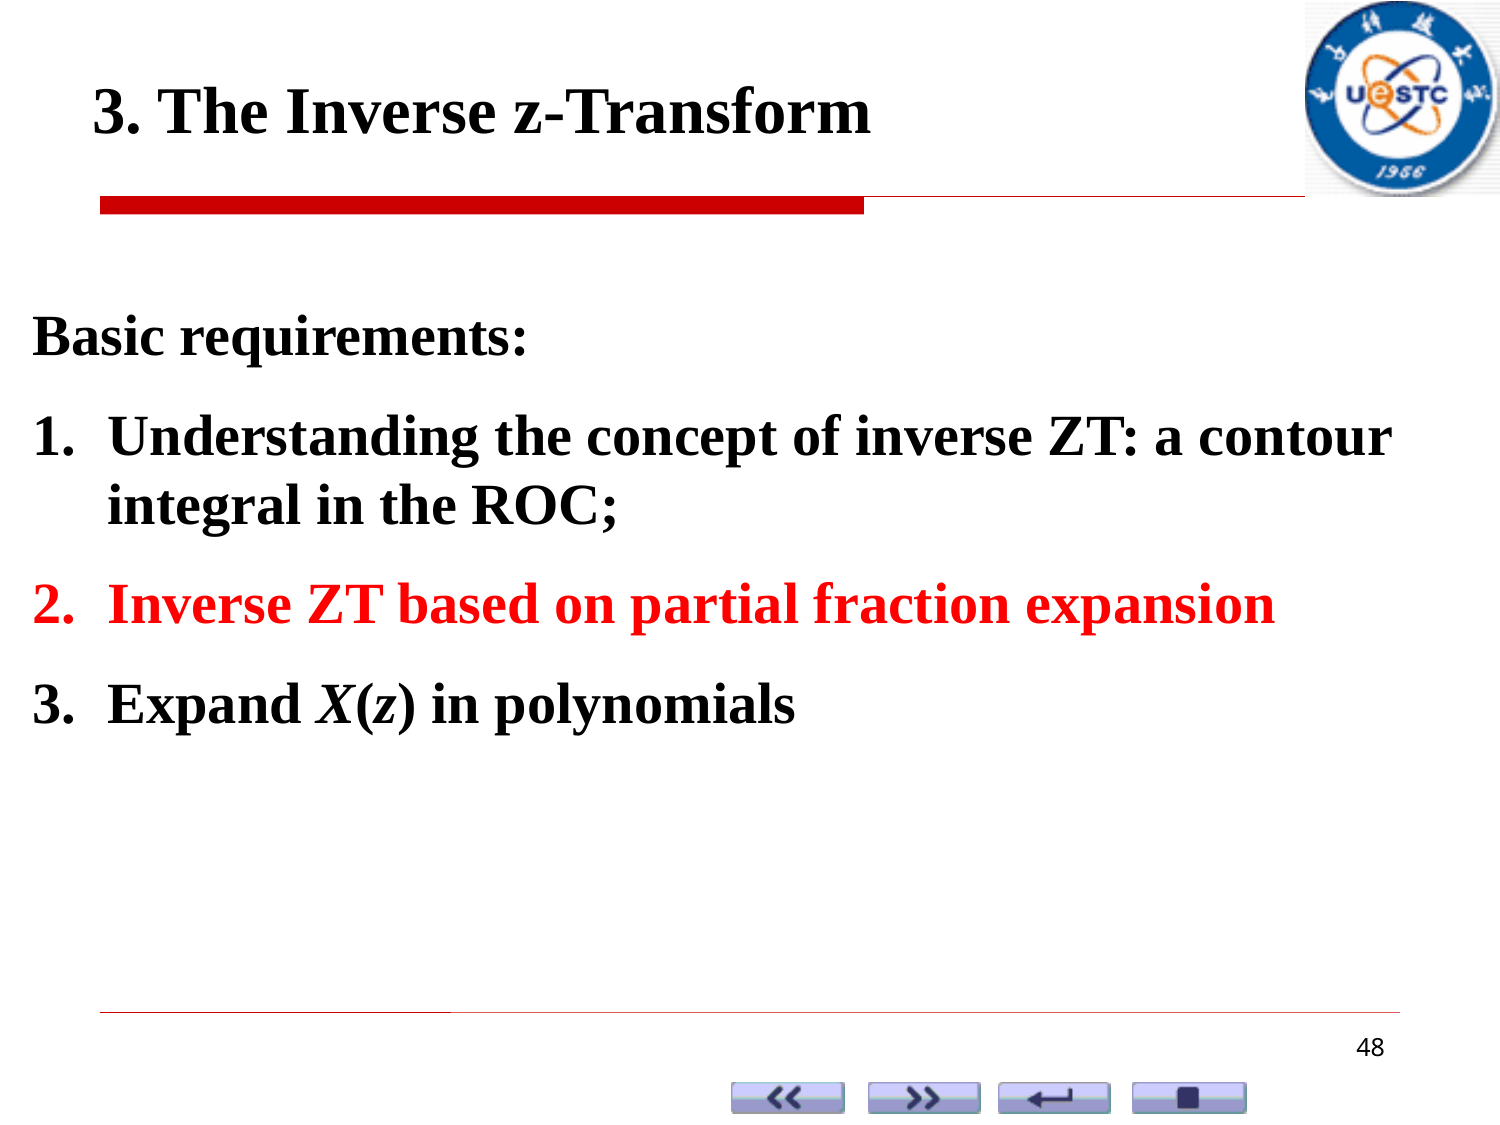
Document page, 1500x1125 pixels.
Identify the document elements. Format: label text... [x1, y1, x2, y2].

picture [868, 1082, 981, 1114]
slide_number 48 [1074, 1024, 1401, 1103]
text_box Basic requirements: Understanding the concept of inverse ZT: a contour integral in the ROC; Inverse ZT based on partial fraction expansion Expand X(z) in polynomials [17, 290, 1500, 743]
picture [998, 1082, 1111, 1114]
picture [1132, 1103, 1247, 1114]
picture [1305, 1, 1500, 197]
picture [731, 1082, 845, 1114]
text_box 3. The Inverse z-Transform [77, 13, 1353, 201]
